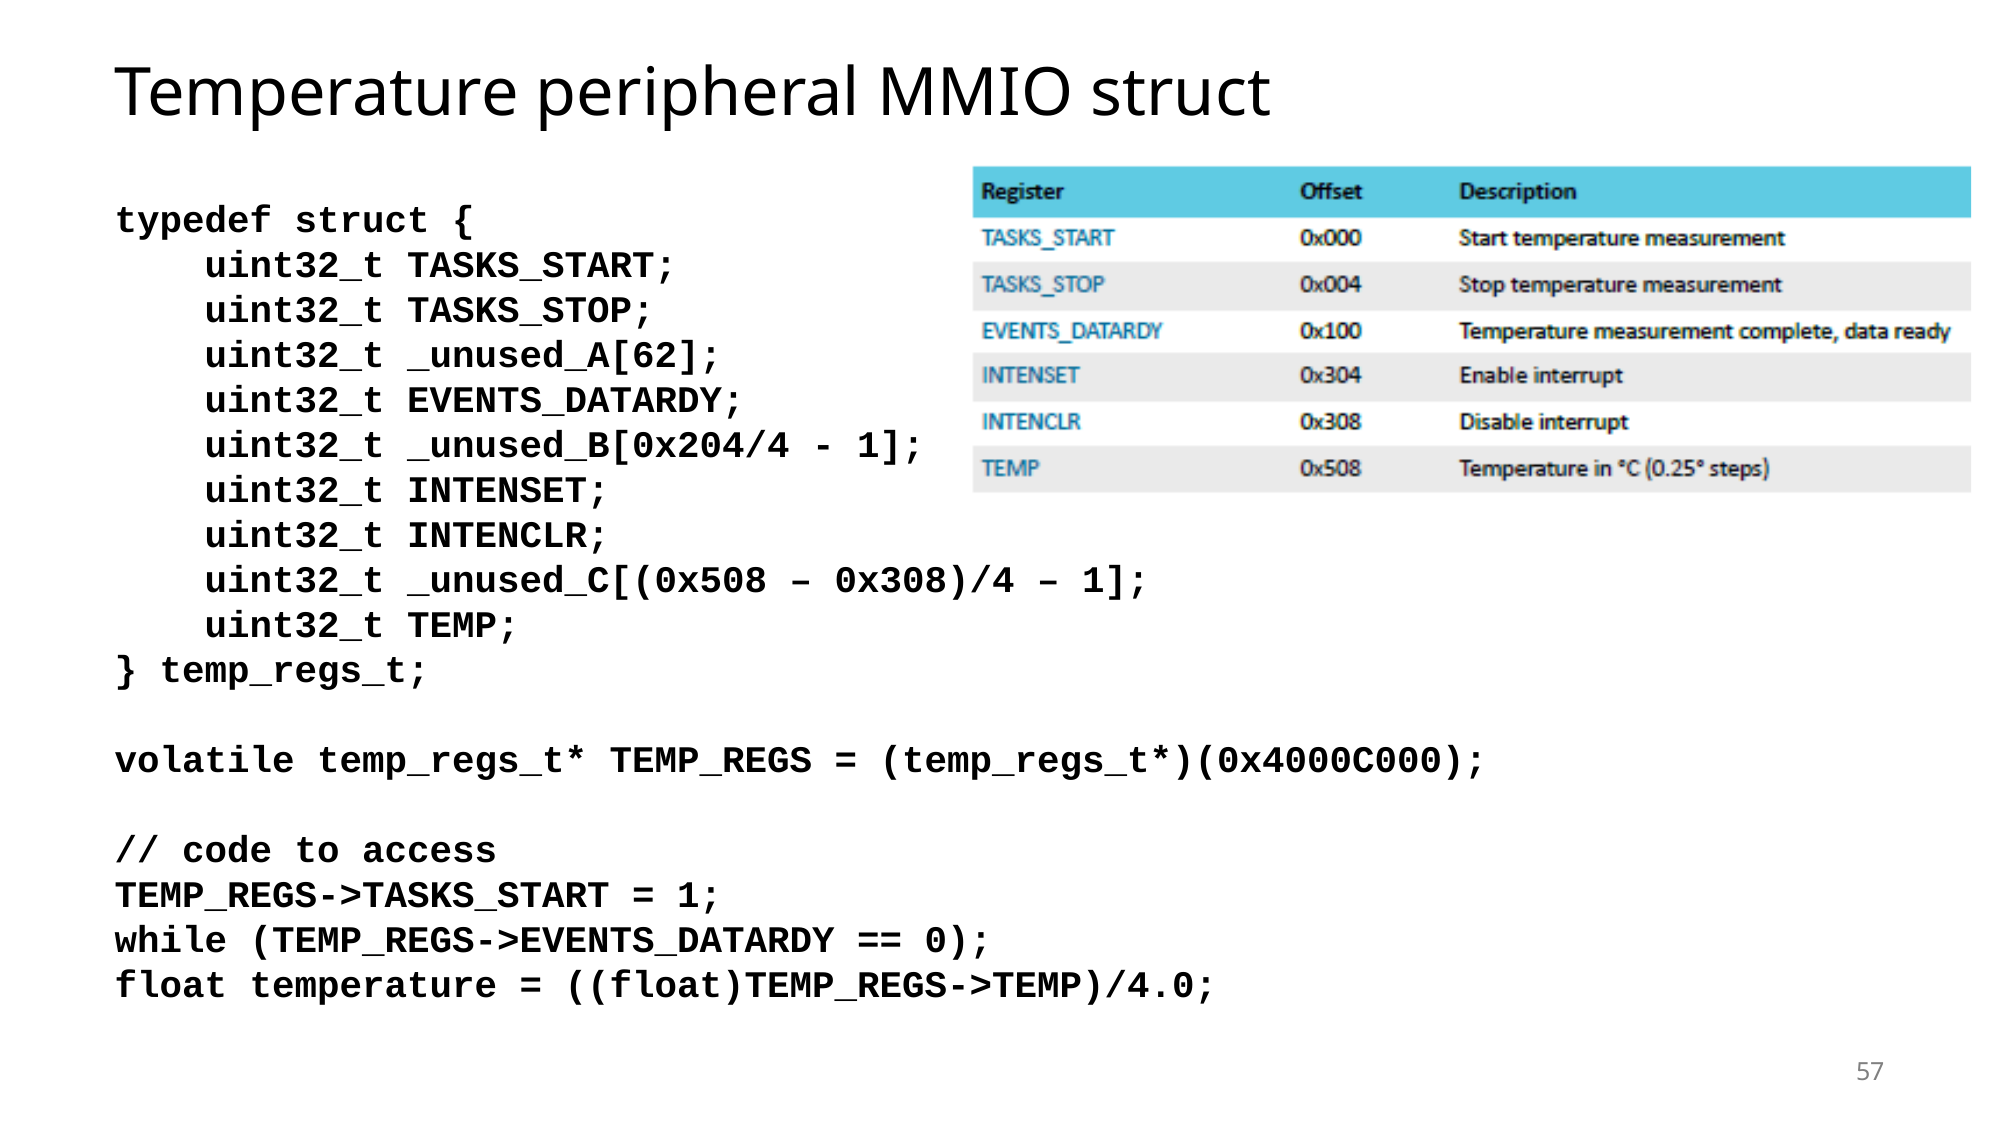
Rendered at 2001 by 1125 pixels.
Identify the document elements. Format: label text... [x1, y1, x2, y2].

picture [955, 149, 1972, 500]
title Temperature peripheral MMIO struct [99, 37, 1900, 150]
slide_number 57 [1749, 1042, 1900, 1103]
list typedef struct { uint32_t TASKS_START; uint32_t TASKS_STOP; uint32_t _unused_A[62]; uint32_t EVENTS_DATARDY; uint32_t _unused_B[0x204/4 - 1]; uint32_t INTENSET; uint32_t INTENCLR; uint32_t _unused_C[(0x508 – 0x308)/4 – 1]; uint32_t TEMP; } temp_regs_t; volatile temp_regs_t* TEMP_REGS = (temp_regs_t*)(0x4000C000); // code to access TEMP_REGS->TASKS_START = 1; while (TEMP_REGS->EVENTS_DATARDY == 0); float temperature = ((float)TEMP_REGS->TEMP)/4.0; [99, 187, 1900, 1013]
